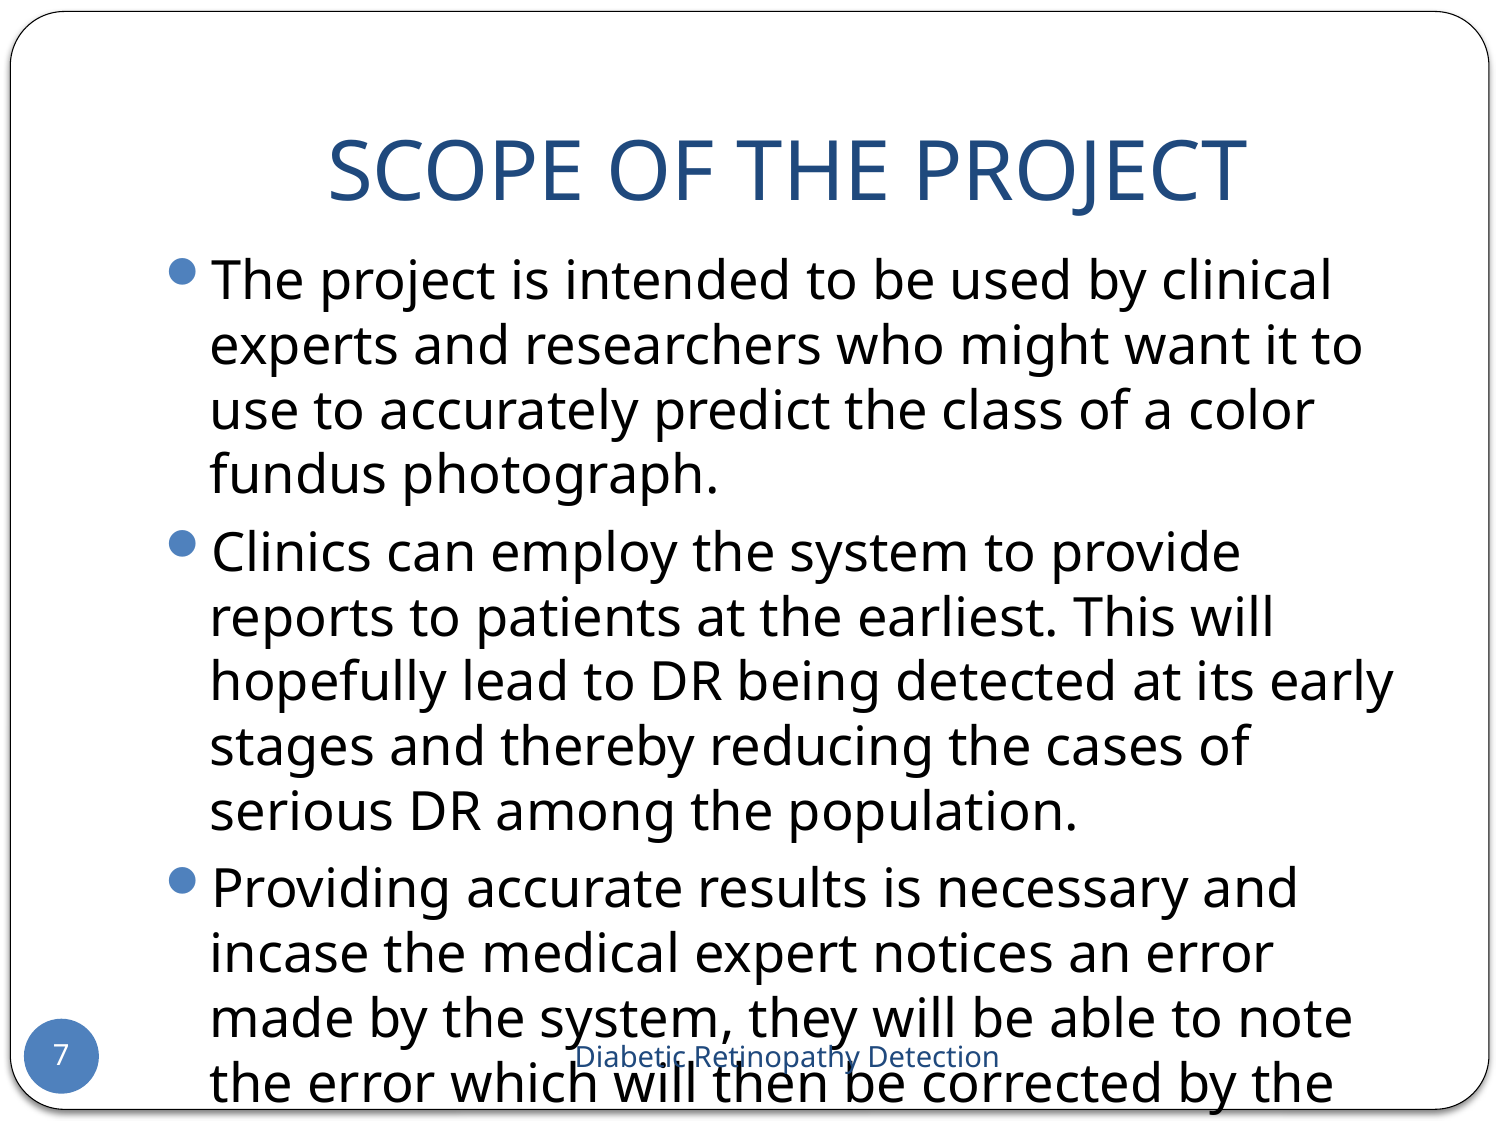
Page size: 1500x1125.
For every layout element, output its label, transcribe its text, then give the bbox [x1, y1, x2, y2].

slide_number 7 [23, 1018, 99, 1094]
footer Diabetic Retinopathy Detection [462, 1018, 1113, 1094]
list The project is intended to be used by clinical experts and researchers who might want it to use to accurately predict the class of a color fundus photograph. Clinics can employ the system to provide reports to patients at the earliest. This will hopefully lead to DR being detected at its early stages and thereby reducing the cases of serious DR among the population. Providing accurate results is necessary and incase the medical expert notices an error made by the system, they will be able to note the error which will then be corrected by the system. [150, 237, 1425, 988]
title SCOPE OF THE PROJECT [150, 45, 1425, 233]
